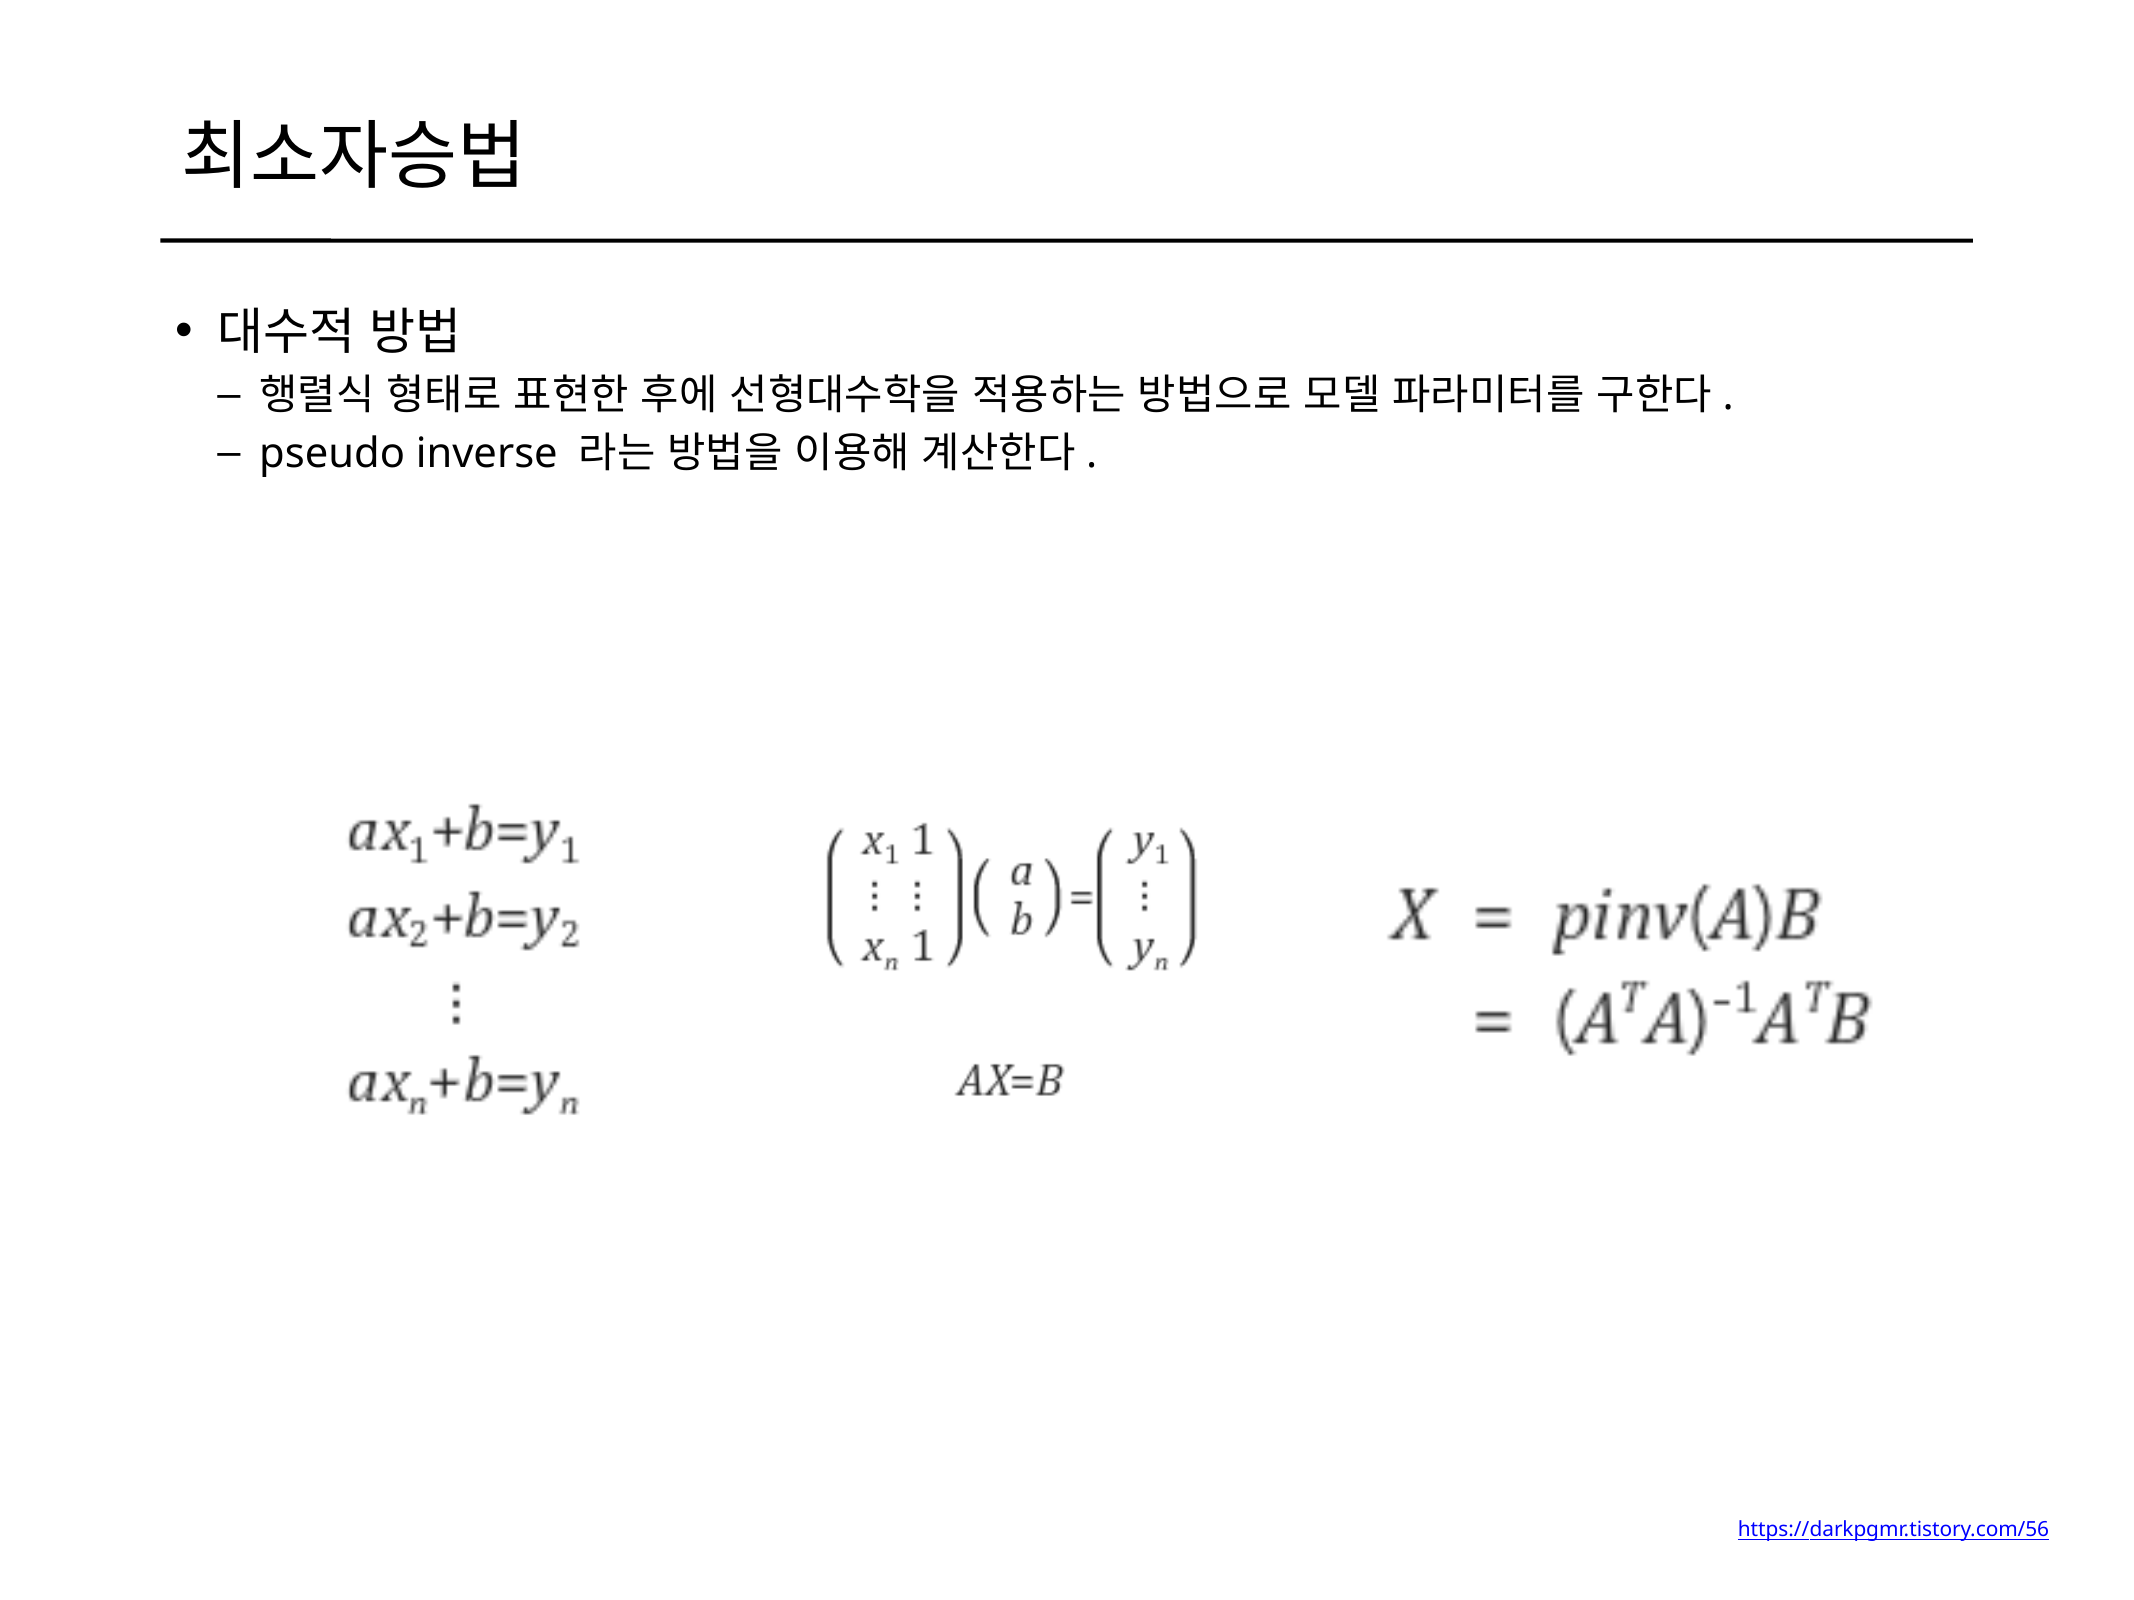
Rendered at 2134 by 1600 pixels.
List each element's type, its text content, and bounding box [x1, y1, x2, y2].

picture [782, 797, 1259, 1130]
text_box https://darkpgmr.tistory.com/56 [1723, 1508, 2064, 1552]
picture [1378, 844, 1892, 1083]
text_box 대수적 방법 행렬식 형태로 표현한 후에 선형대수학을 적용하는 방법으로 모델 파라미터를 구한다. pseudo inverse 라는 방법을 이용해 계산한다. [160, 292, 1894, 718]
picture [251, 764, 596, 1144]
title 최소자승법 [160, 64, 1973, 241]
